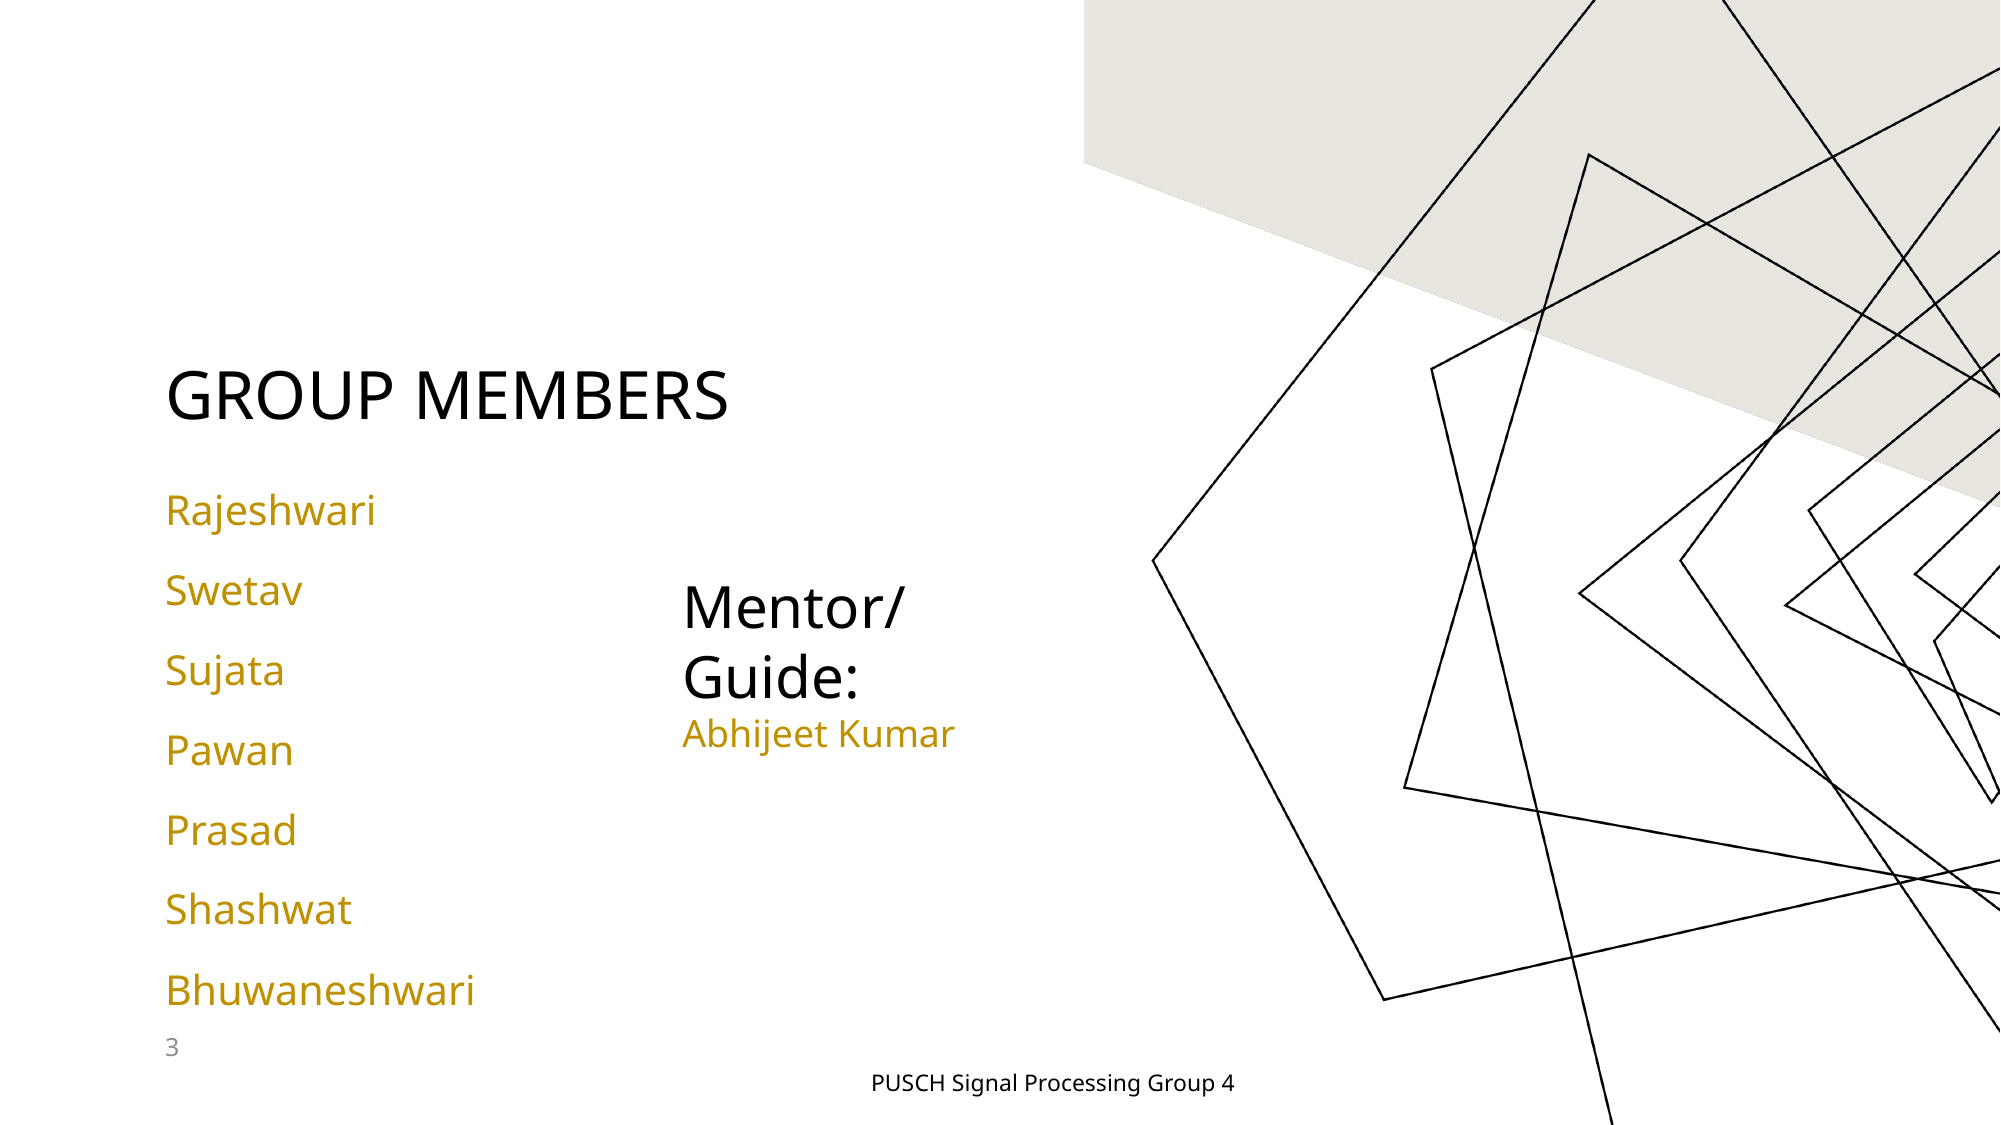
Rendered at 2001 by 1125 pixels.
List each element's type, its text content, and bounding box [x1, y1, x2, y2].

slide_number 3 [150, 1024, 254, 1074]
picture [1083, 0, 2001, 1125]
text_box PUSCH Signal Processing Group 4 [856, 1061, 1543, 1104]
title Group Members [150, 51, 1000, 442]
list Rajeshwari Swetav Sujata Pawan Prasad Shashwat Bhuwaneshwari [150, 466, 1000, 1025]
text_box Mentor/Guide: Abhijeet Kumar [667, 562, 1085, 763]
